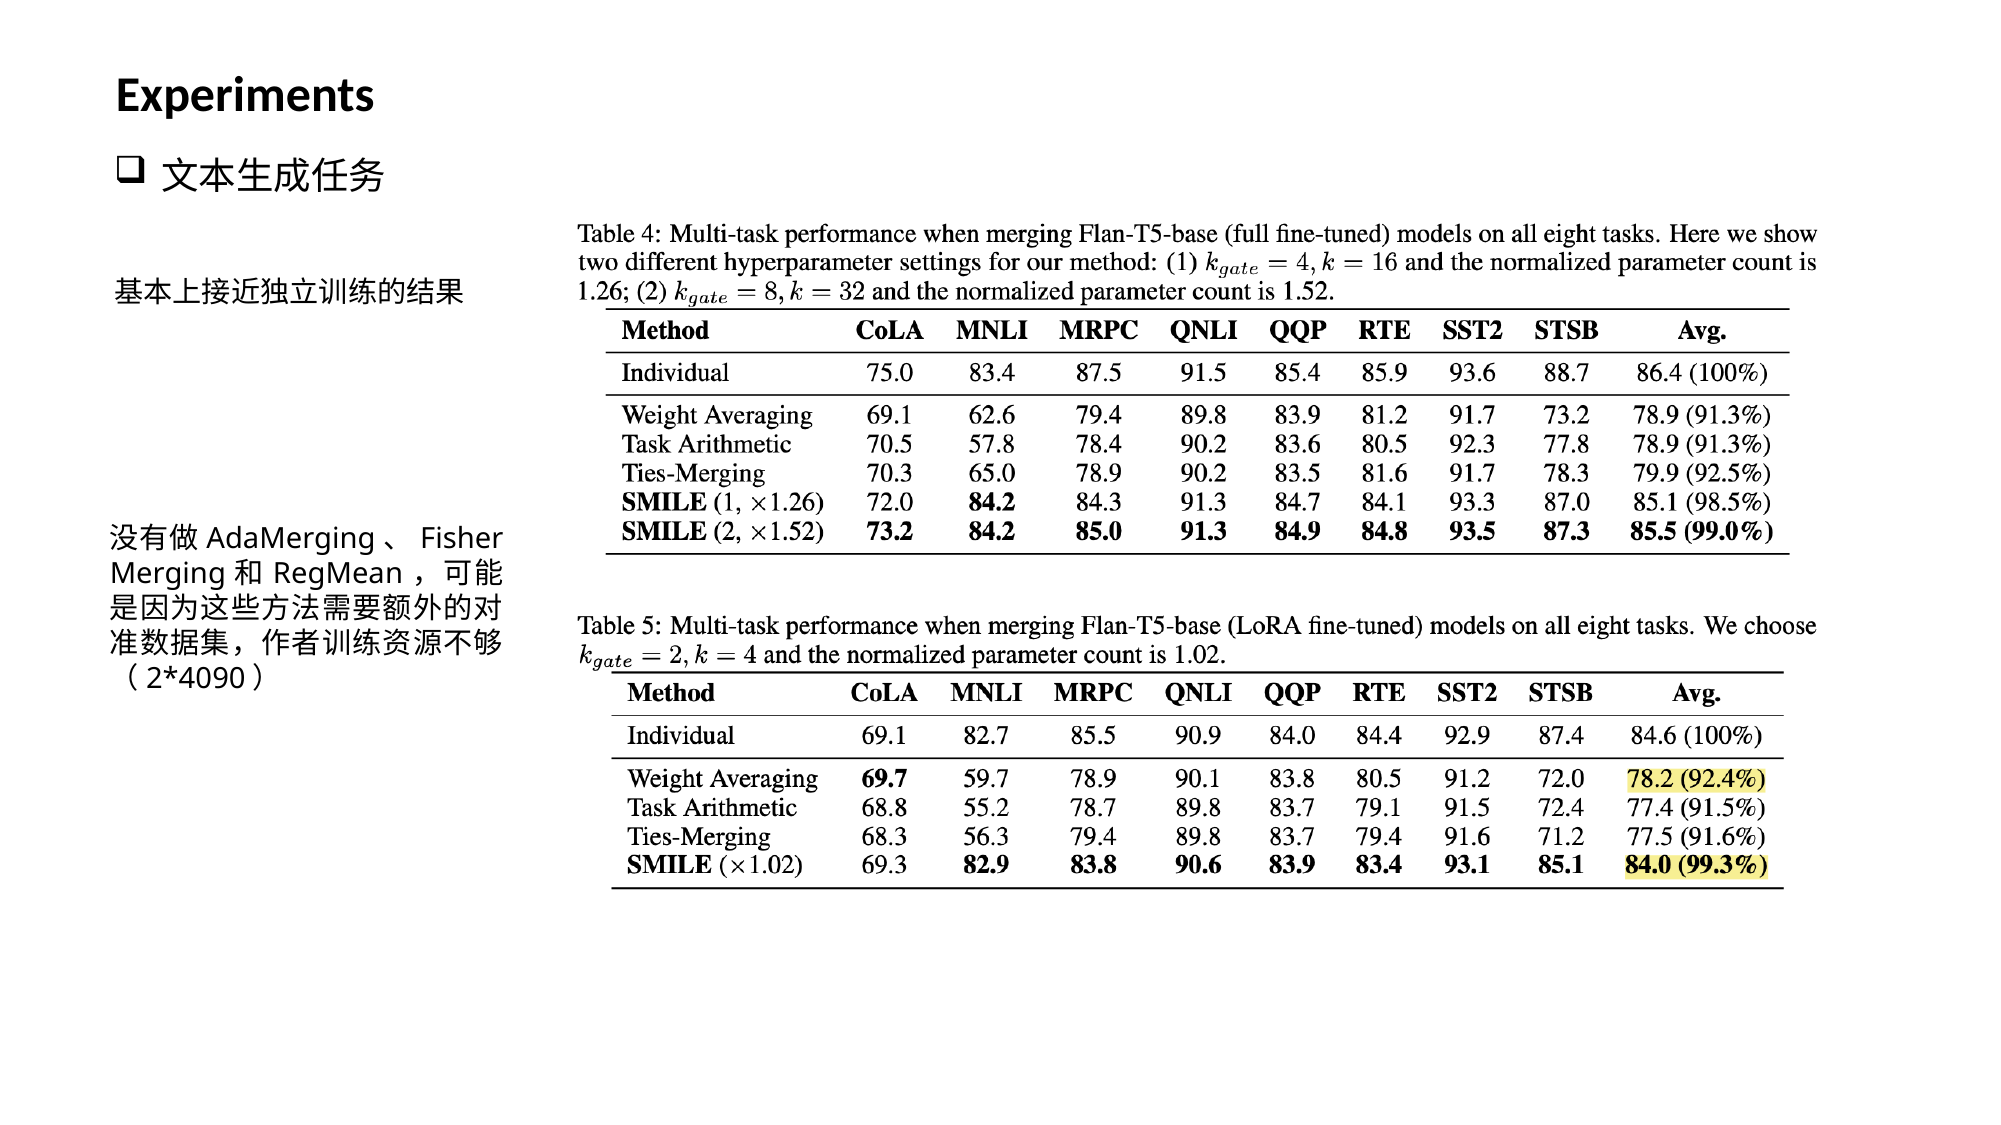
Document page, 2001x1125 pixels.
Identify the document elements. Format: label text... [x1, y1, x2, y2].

picture [565, 215, 1841, 910]
text_box 文本生成任务 [99, 144, 472, 205]
text_box 基本上接近独立训练的结果 [99, 265, 523, 316]
text_box Experiments [100, 53, 390, 129]
text_box 没有做AdaMerging、Fisher Merging和RegMean，可能是因为这些方法需要额外的对准数据集，作者训练资源不够（2*4090） [95, 511, 519, 702]
